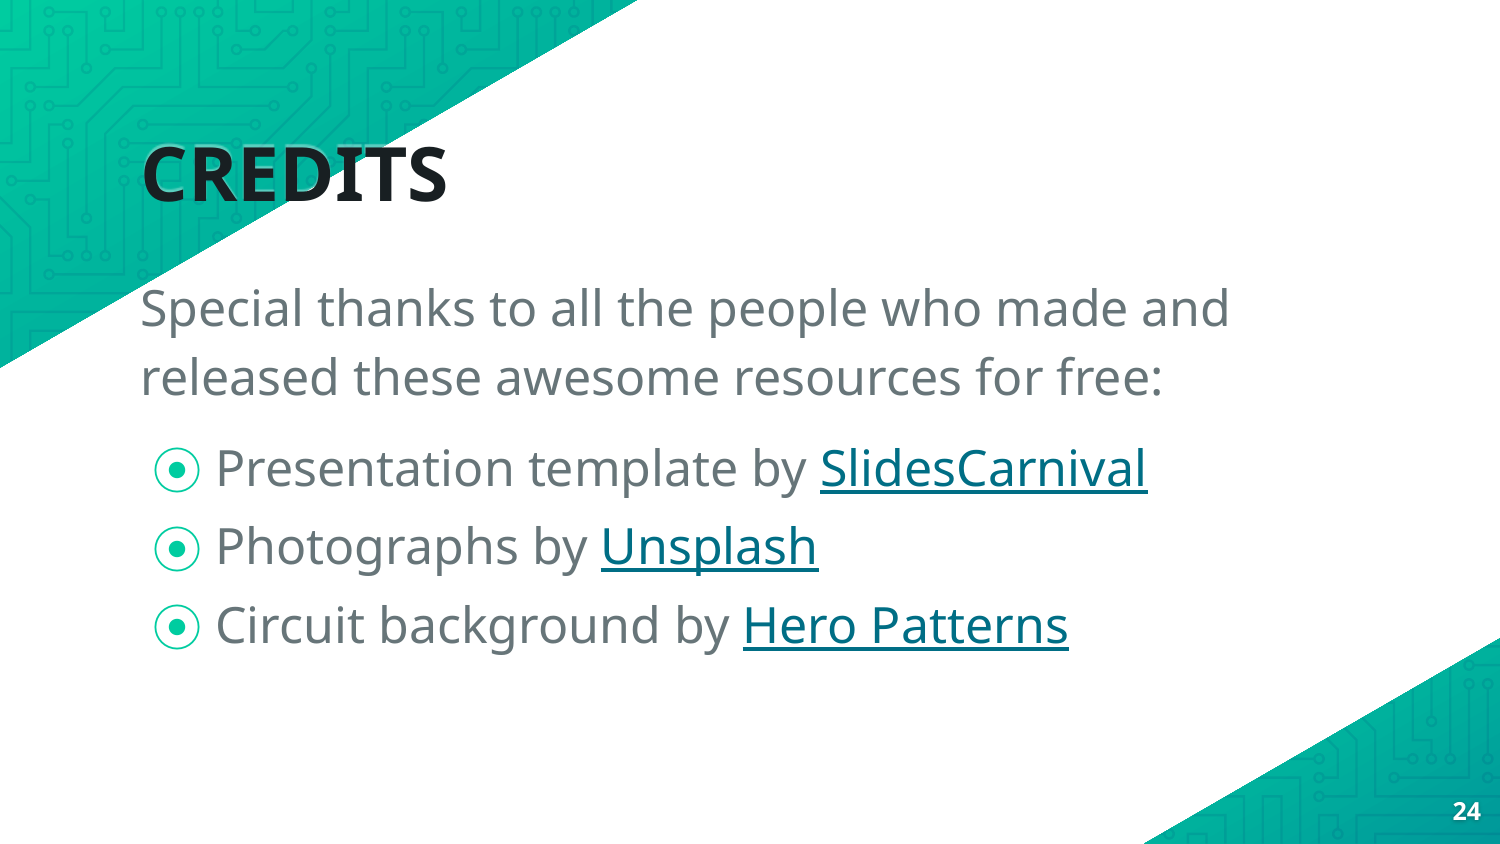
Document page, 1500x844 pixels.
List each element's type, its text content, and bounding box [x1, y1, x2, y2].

slide_number ‹#› [1391, 779, 1482, 844]
title CREDITS [140, 137, 1360, 219]
list Special thanks to all the people who made and released these awesome resources for free: Presentation template by SlidesCarnival Photographs by Unsplash Circuit background by Hero Patterns [140, 267, 1360, 720]
